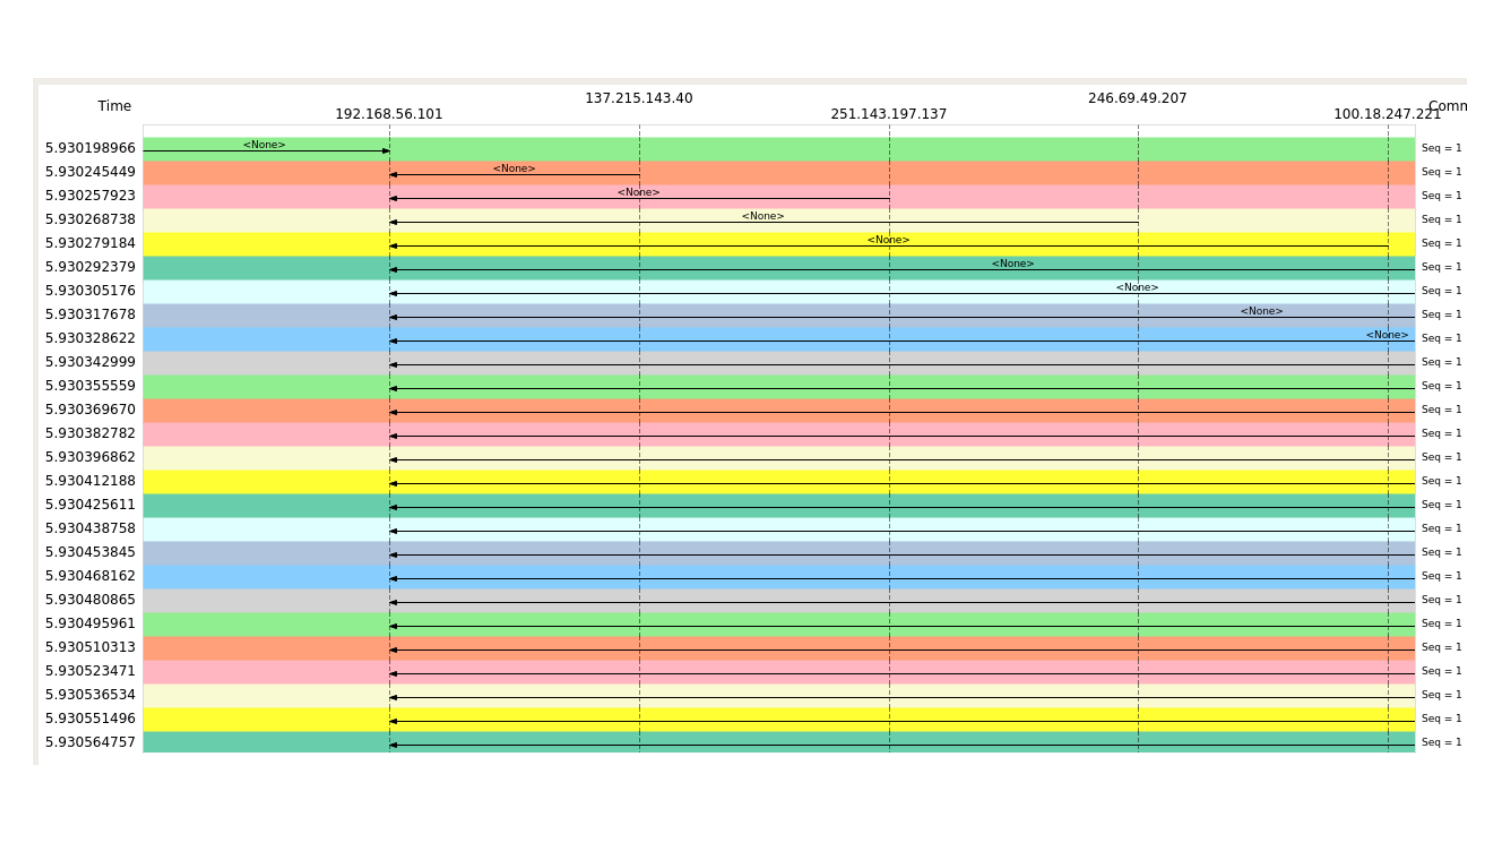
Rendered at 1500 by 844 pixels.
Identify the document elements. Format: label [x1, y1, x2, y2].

picture [32, 78, 1468, 766]
